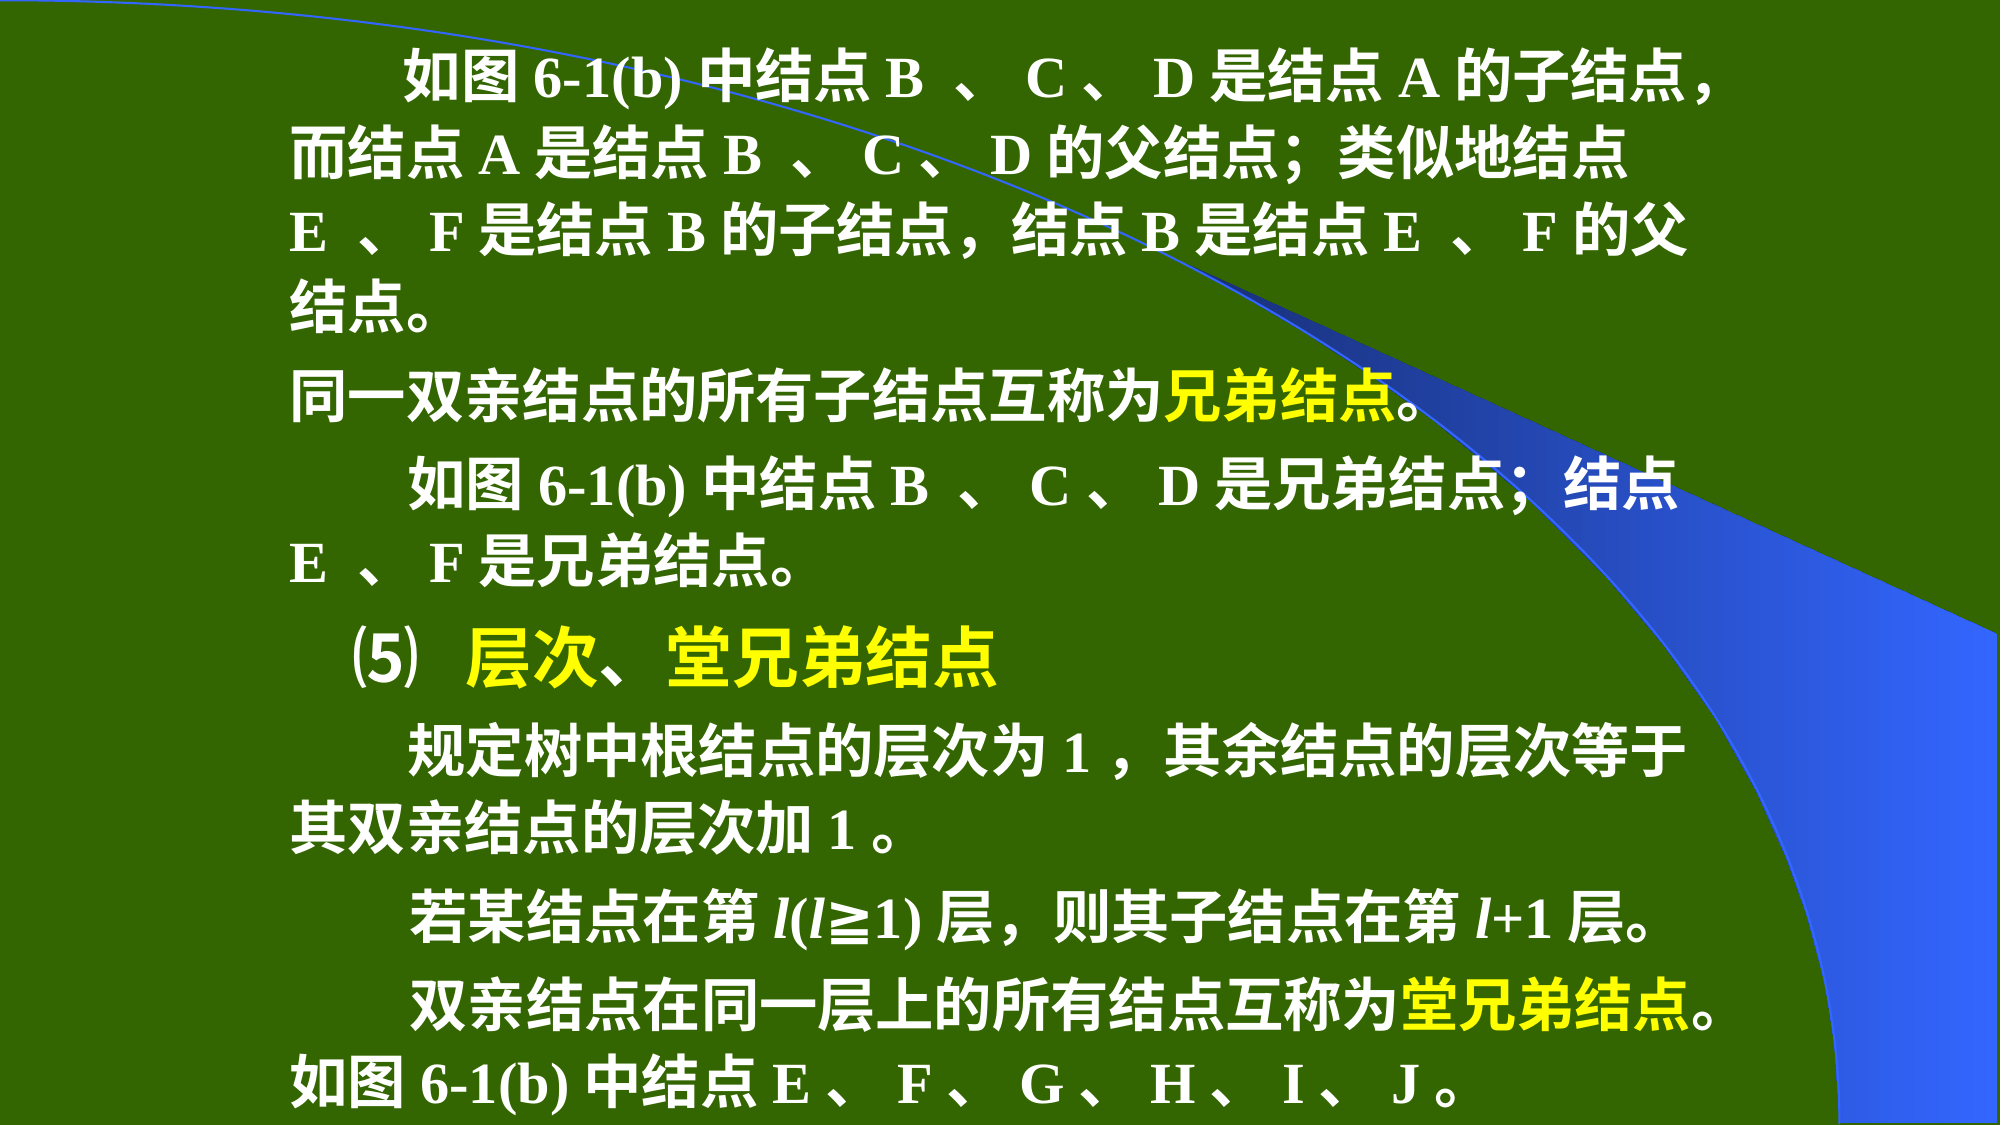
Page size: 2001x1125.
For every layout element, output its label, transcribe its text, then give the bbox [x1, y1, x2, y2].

text_box 如图6-1(b)中结点B 、C、D是结点A的子结点，而结点A是结点B 、C、D的父结点；类似地结点E 、F是结点B的子结点，结点B是结点E 、F的父结点。 同一双亲结点的所有子结点互称为兄弟结点。 如图6-1(b)中结点B 、C、D是兄弟结点；结点E 、F是兄弟结点。 ⑸ 层次、堂兄弟结点 规定树中根结点的层次为1，其余结点的层次等于其双亲结点的层次加1。 若某结点在第l(l≧1)层，则其子结点在第l+1层。 双亲结点在同一层上的所有结点互称为堂兄弟结点。如图6-1(b)中结点E、F、G、H、I、J。 [274, 24, 1721, 1071]
